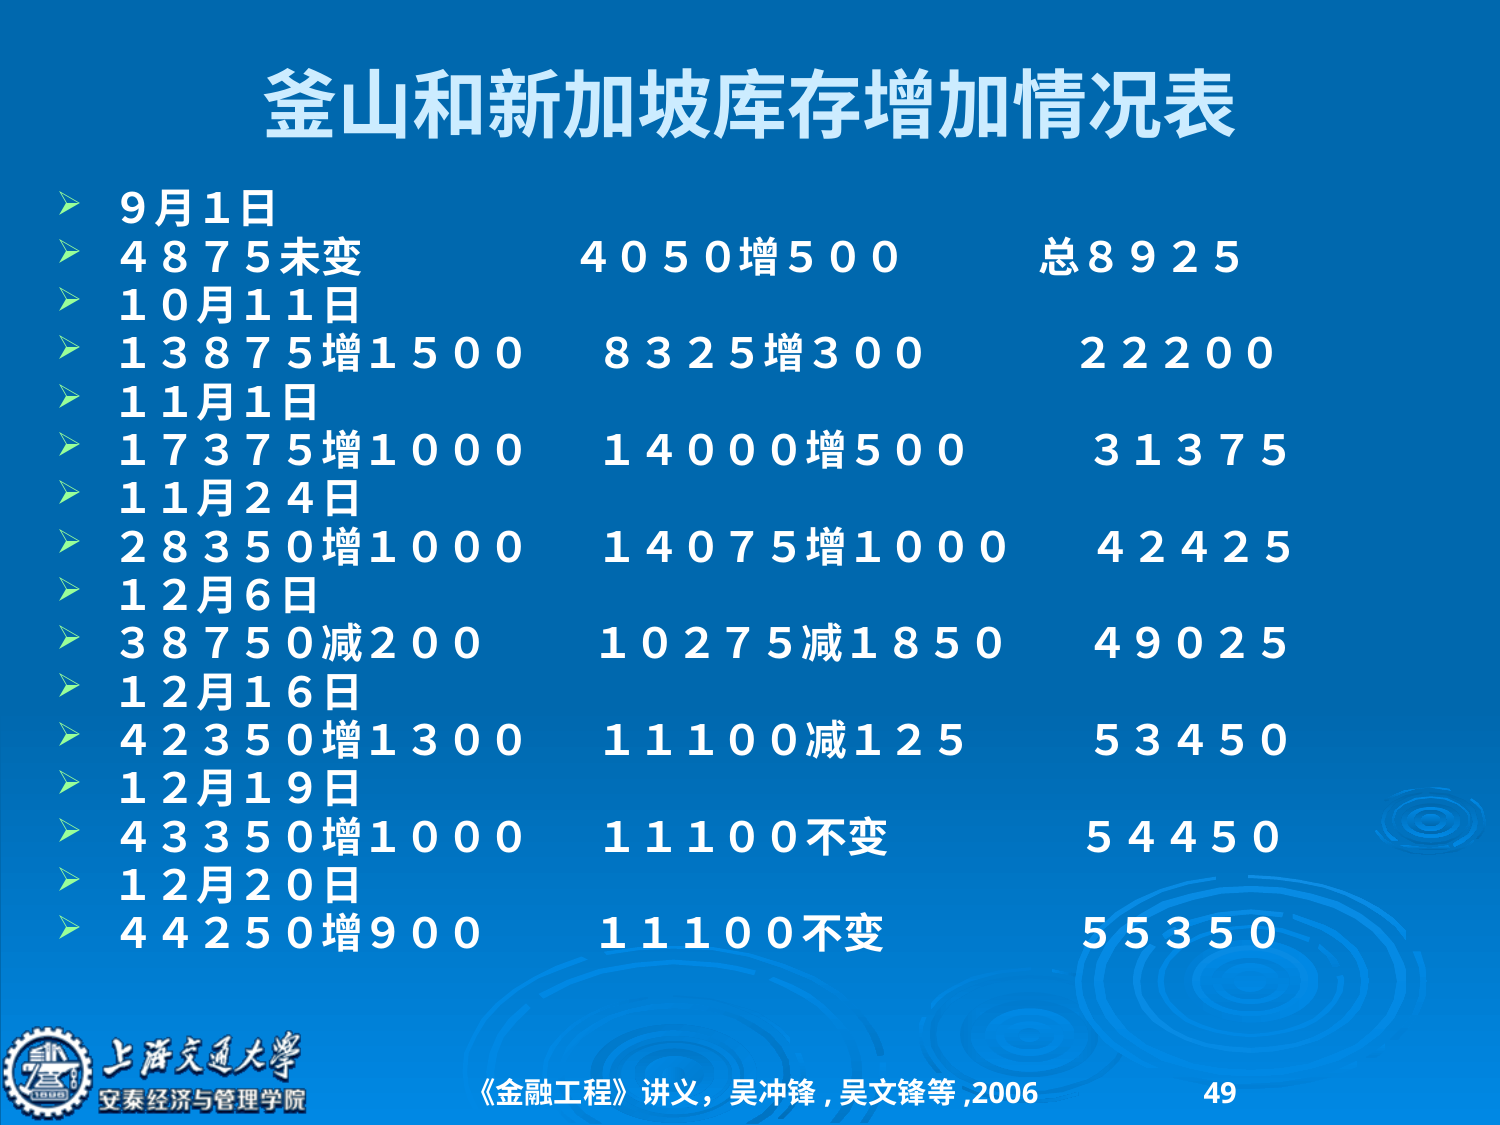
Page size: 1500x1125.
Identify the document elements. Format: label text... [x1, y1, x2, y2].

title 釜山和新加坡库存增加情况表 [112, 42, 1388, 163]
list ９月１日 ４８７５未变 ４０５０增５００ 总８９２５ １０月１１日 １３８７５增１５００ ８３２５增３００ ２２２００ １１月１日 １７３７５增１０００ １４０００增５００ ３１３７５ １１月２４日 ２８３５０增１０００ １４０７５增１０００ ４２４２５ １２月６日 ３８７５０减２００ １０２７５减１８５０ ４９０２５ １２月１６日 ４２３５０增１３００ １１１００减１２５ ５３４５０ １２月１９日 ４３３５０增１０００ １１１００不变 ５４４５０ １２月２０日 ４４２５０增９００ １１１００不变 ５５３５０ [41, 184, 1459, 1000]
picture [0, 1017, 313, 1125]
